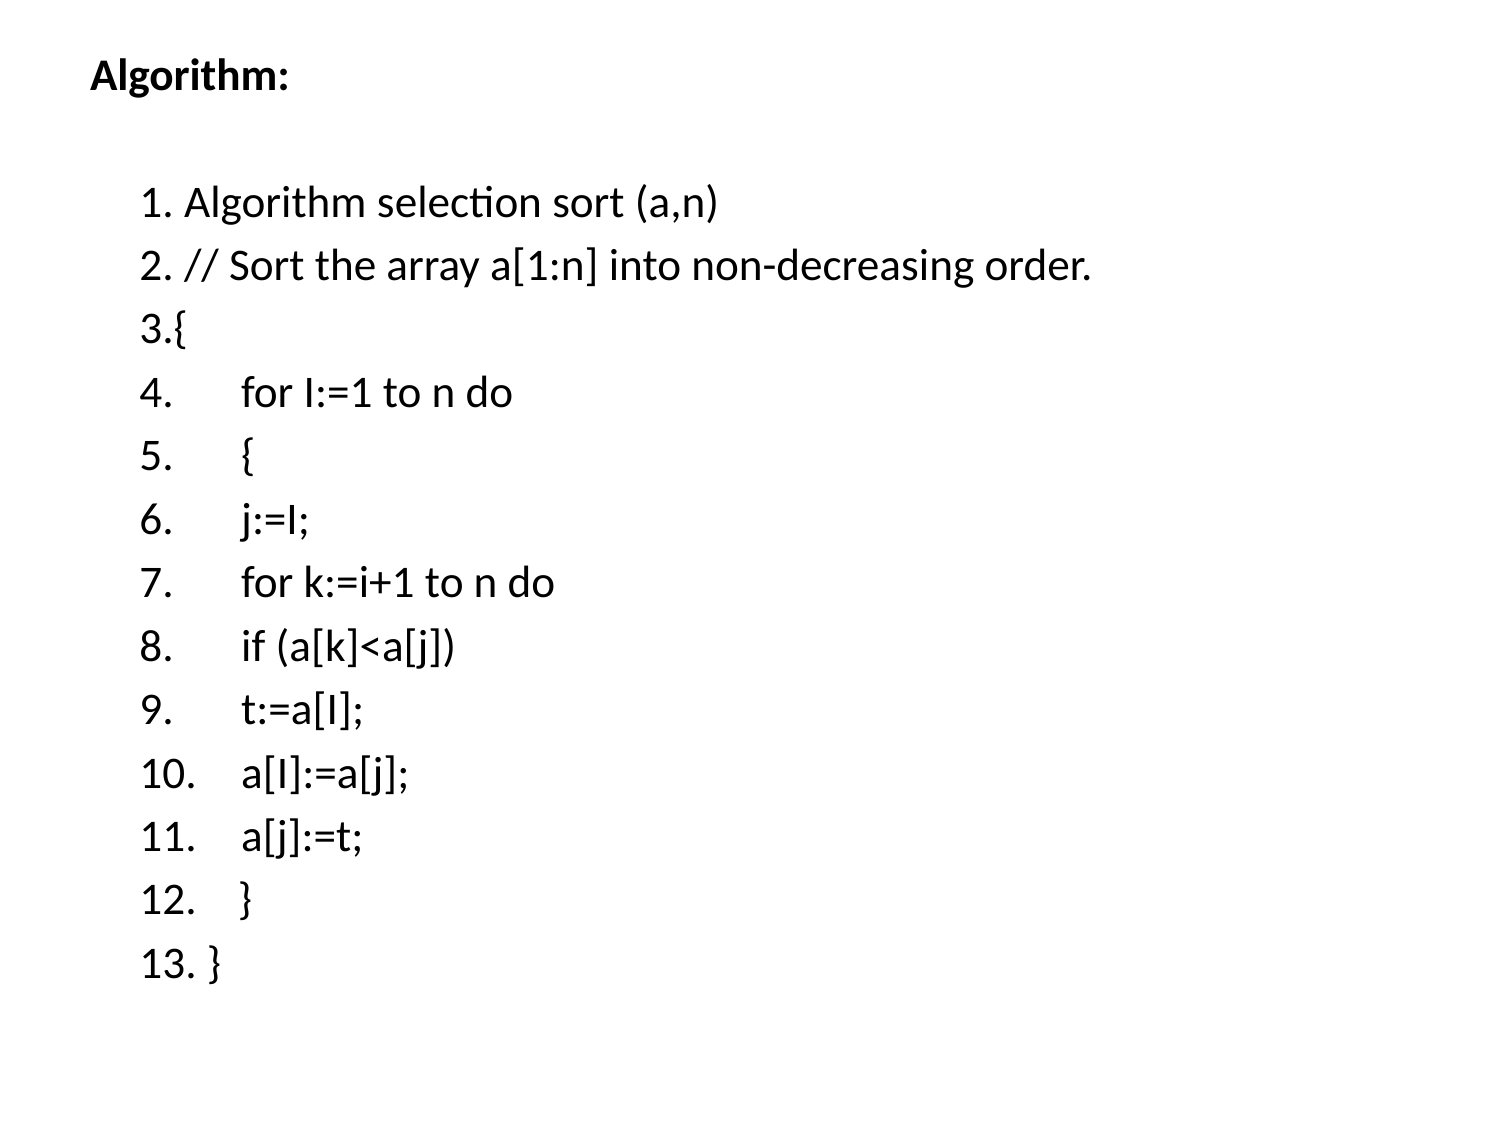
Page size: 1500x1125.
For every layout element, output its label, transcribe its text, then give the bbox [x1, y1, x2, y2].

list Algorithm: 1. Algorithm selection sort (a,n) 2. // Sort the array a[1:n] into non-decreasing order. 3.{ 4. for I:=1 to n do 5. { 6. j:=I; 7. for k:=i+1 to n do 8. if (a[k]<a[j]) 9. t:=a[I]; 10. a[I]:=a[j]; 11. a[j]:=t; 12. } 13. } [75, 37, 1425, 1005]
